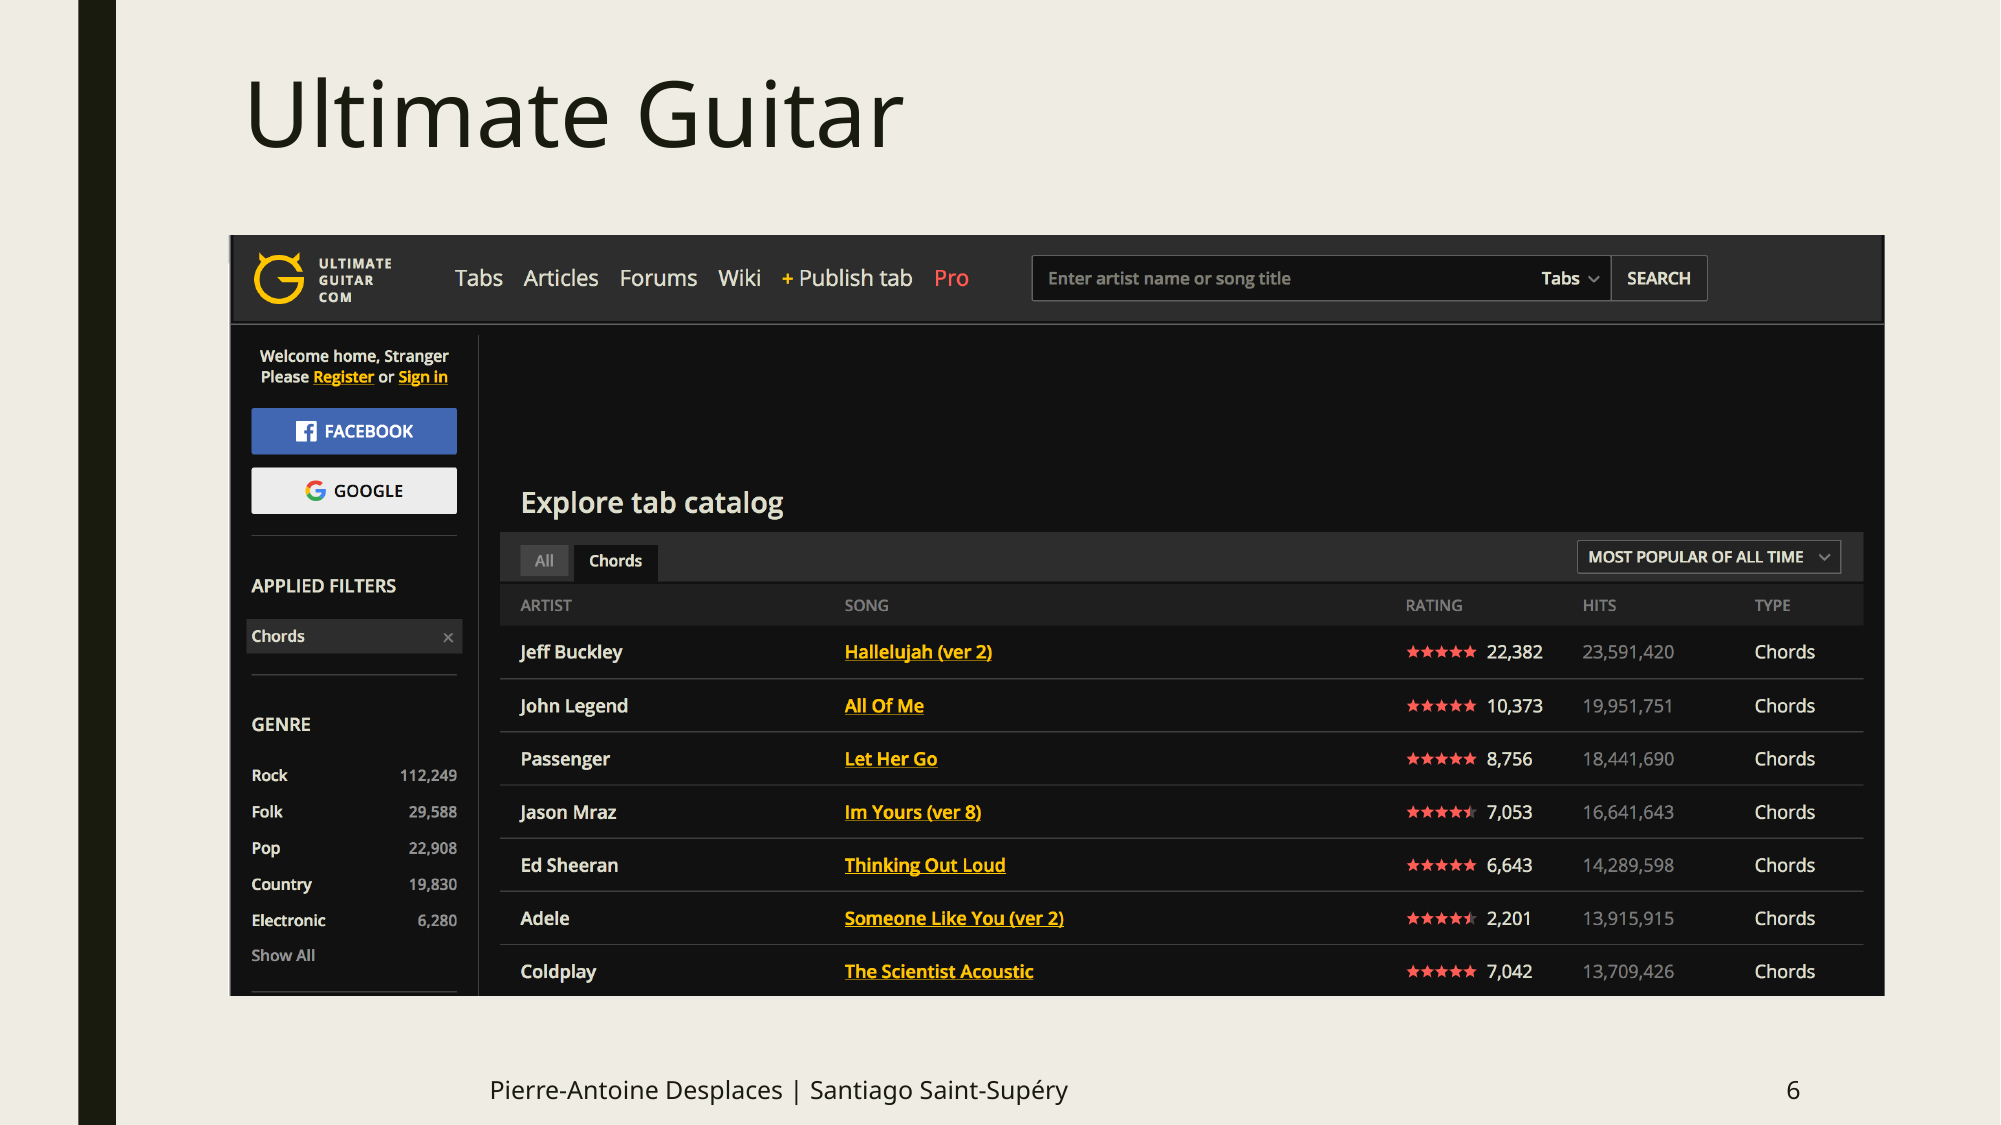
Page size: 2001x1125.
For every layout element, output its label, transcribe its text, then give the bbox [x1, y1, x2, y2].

title Ultimate Guitar [228, 61, 1804, 235]
footer Pierre-Antoine Desplaces | Santiago Saint-Supéry [474, 1058, 1505, 1125]
slide_number 6 [1553, 1058, 1816, 1125]
picture [228, 235, 1885, 996]
